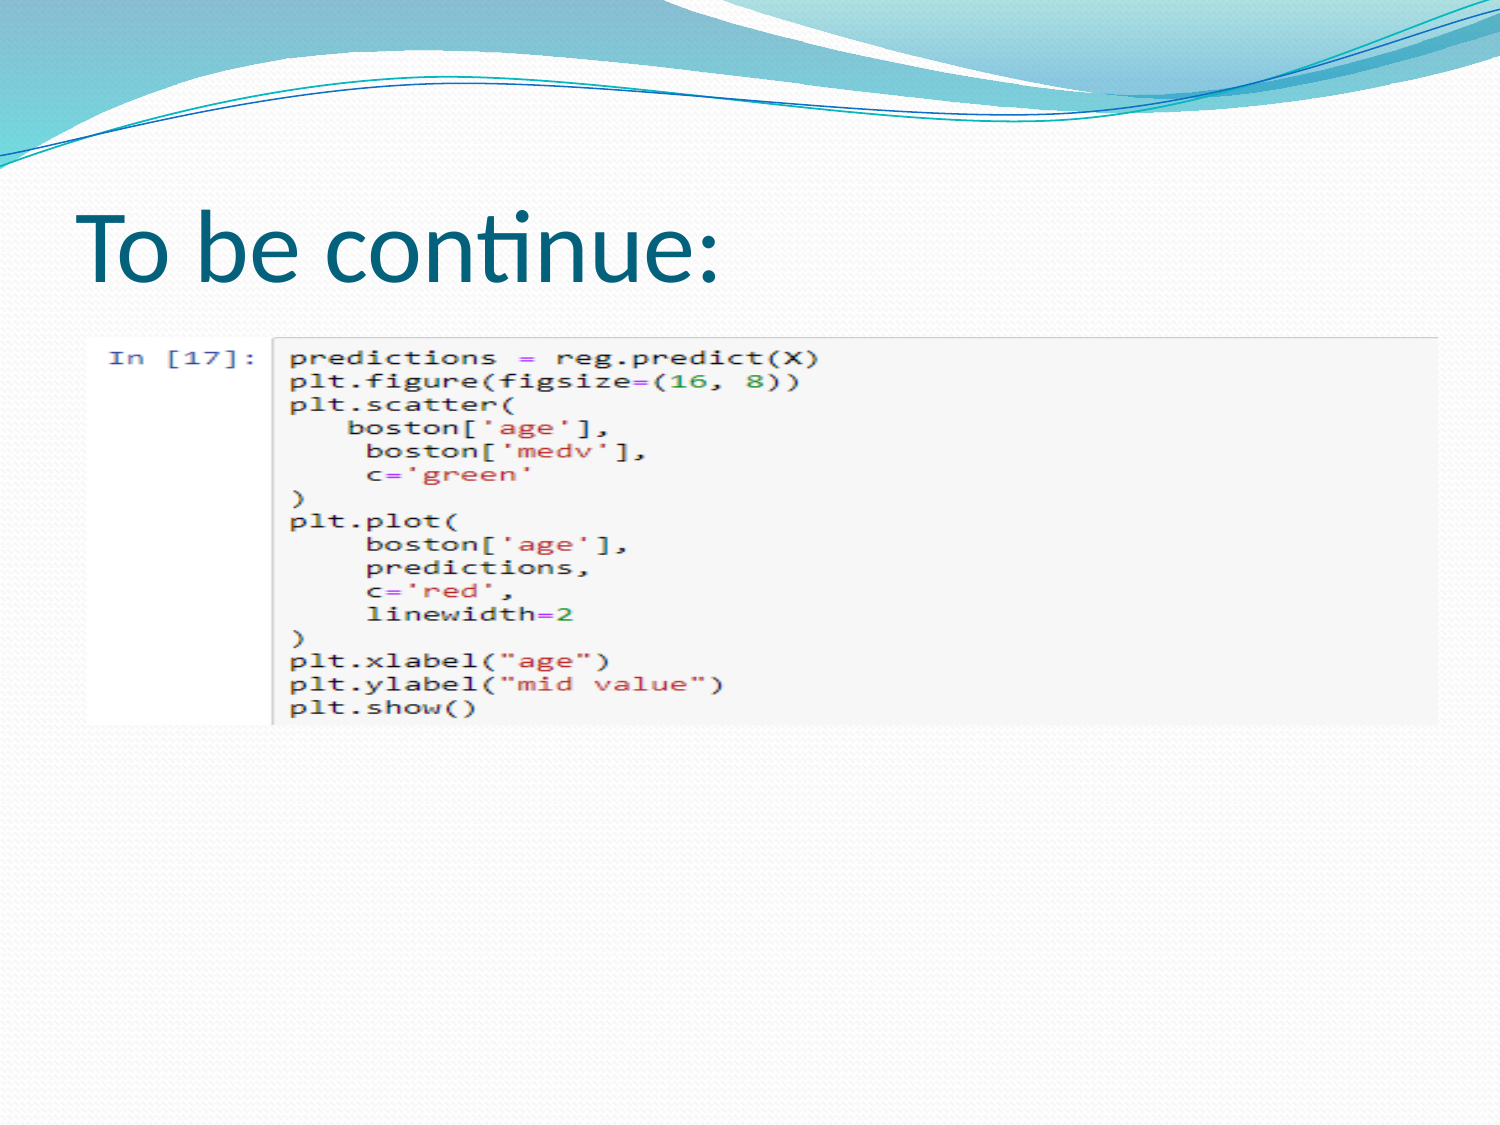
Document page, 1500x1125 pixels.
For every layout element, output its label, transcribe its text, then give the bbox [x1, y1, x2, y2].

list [87, 337, 1438, 726]
title To be continue: [75, 115, 1425, 303]
